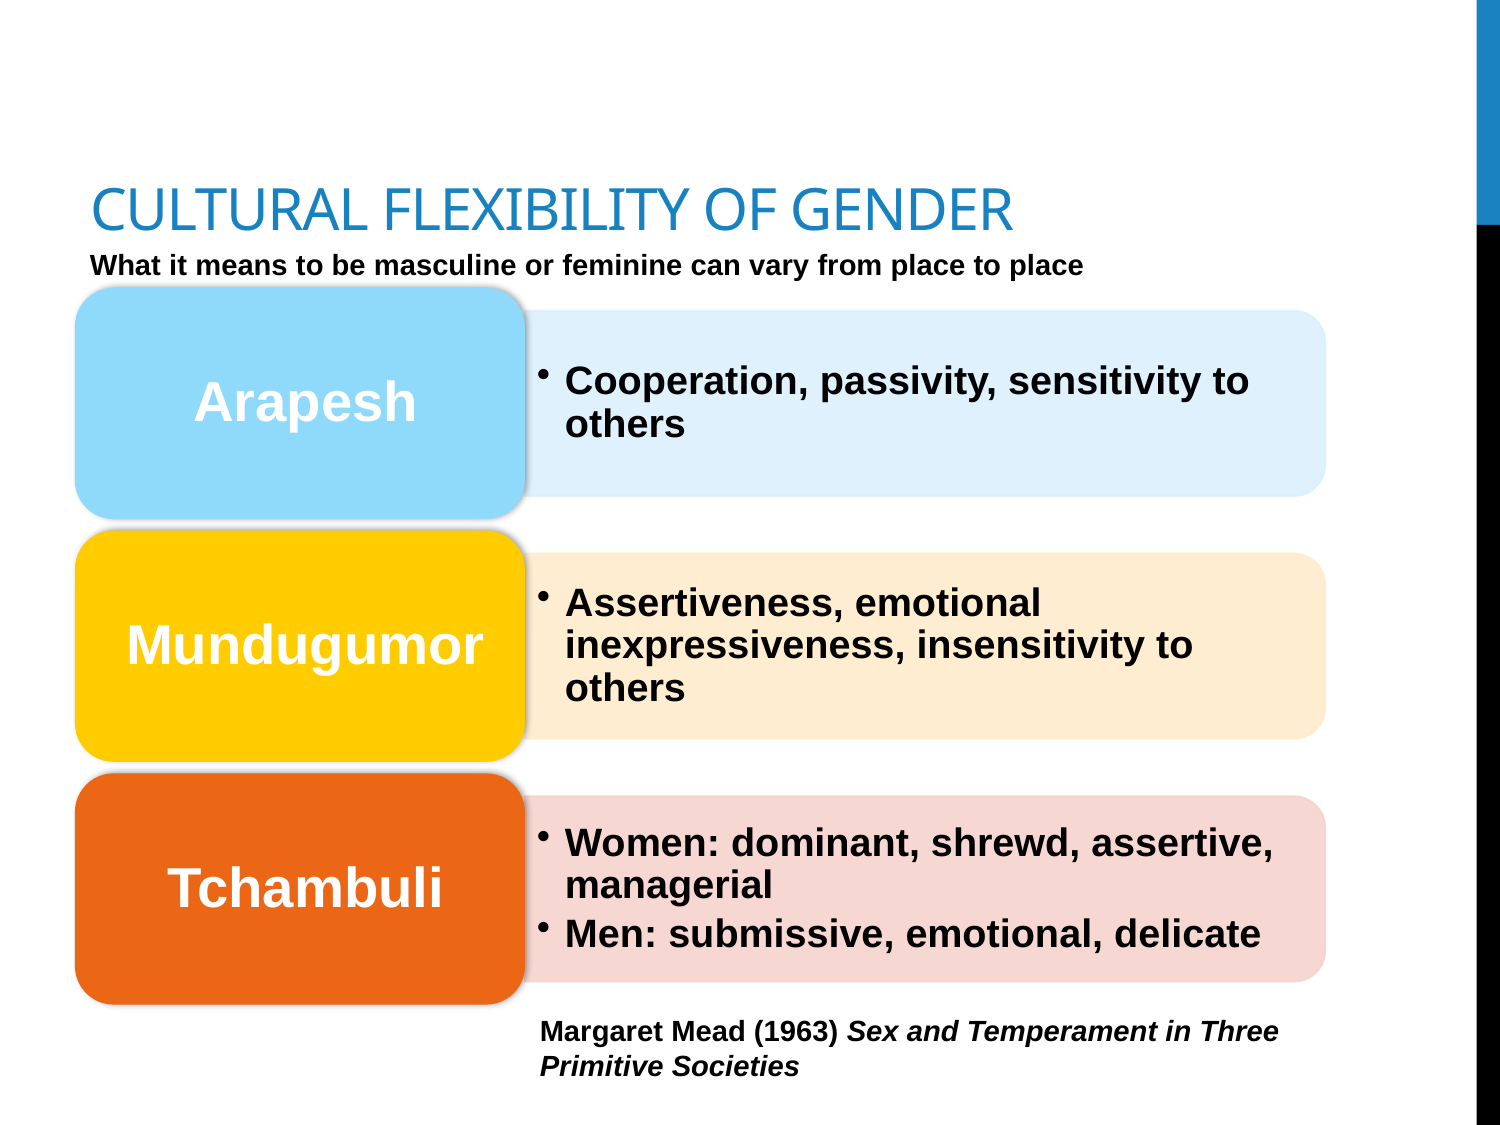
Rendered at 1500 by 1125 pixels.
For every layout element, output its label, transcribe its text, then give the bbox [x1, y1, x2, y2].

text_box What it means to be masculine or feminine can vary from place to place [75, 239, 1134, 284]
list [74, 286, 1326, 1006]
title Cultural flexibility of gender [75, 25, 1464, 250]
text_box Margaret Mead (1963) Sex and Temperament in Three Primitive Societies [524, 1010, 1311, 1090]
